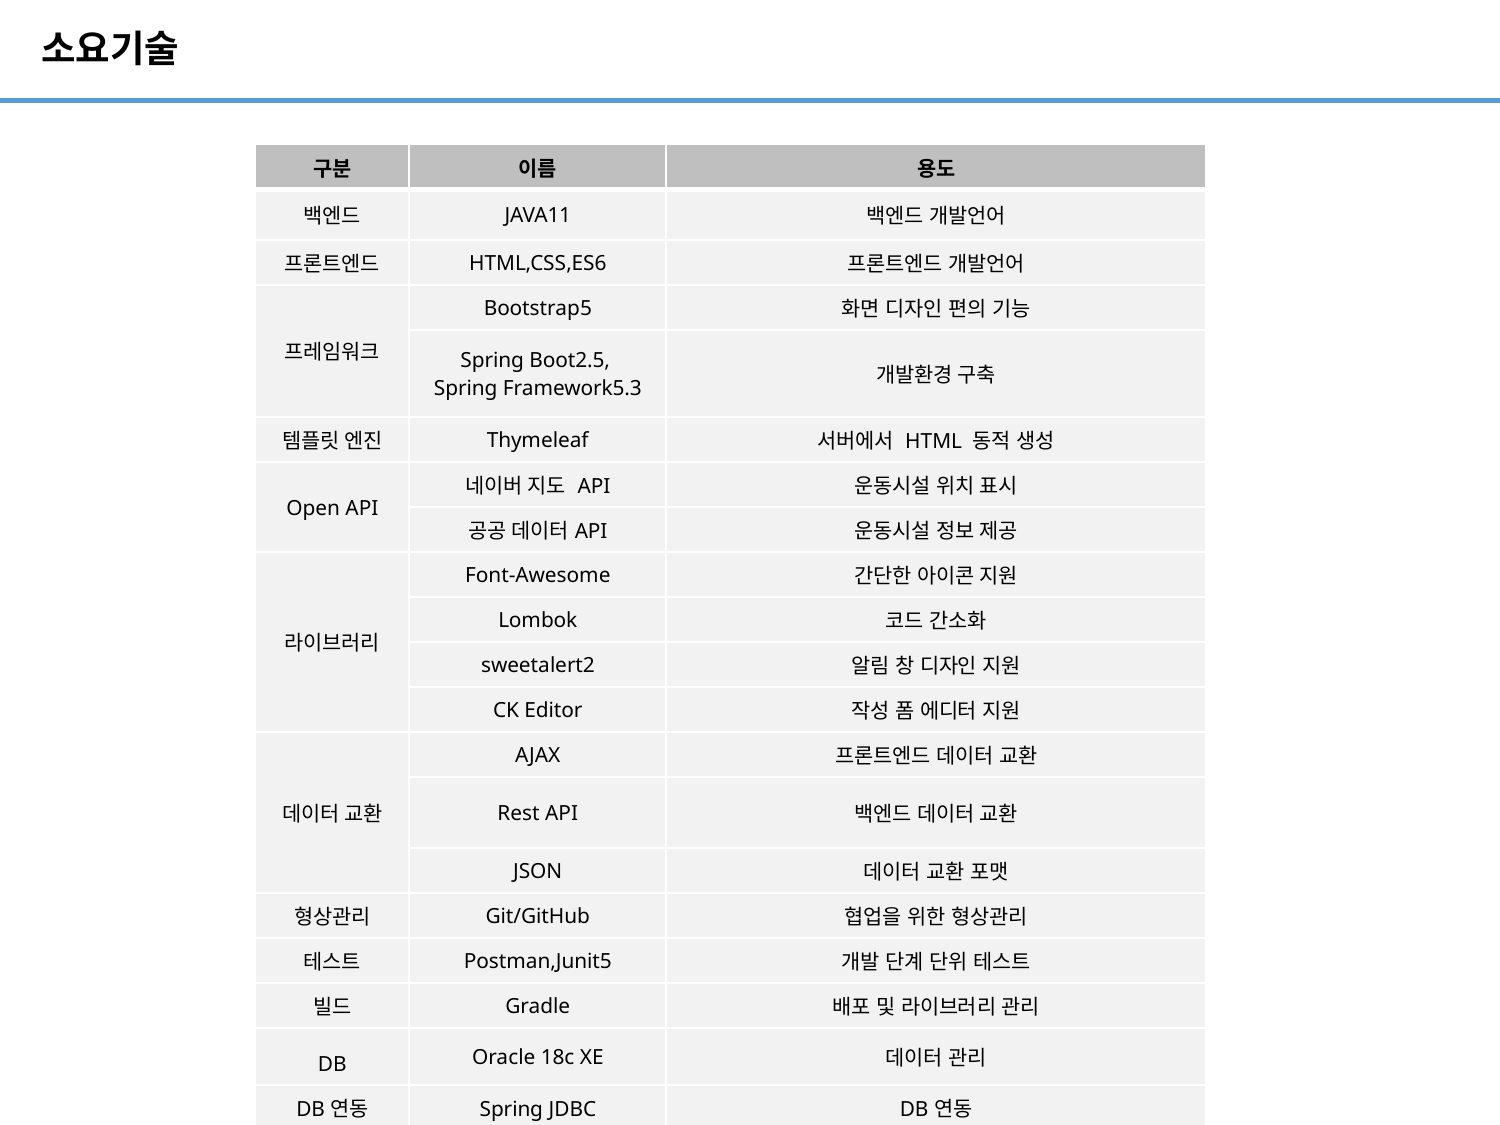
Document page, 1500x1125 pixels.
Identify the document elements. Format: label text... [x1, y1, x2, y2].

table_cell Font-Awesome [410, 553, 665, 596]
table_header 이름 [410, 145, 665, 187]
table_cell 서버에서 HTML 동적 생성 [667, 418, 1205, 461]
table_cell 라이브러리 [256, 553, 408, 731]
table_cell 코드 간소화 [667, 598, 1205, 641]
table_cell 배포 및 라이브러리 관리 [667, 984, 1205, 1027]
table_cell 빌드 [256, 984, 408, 1027]
table_cell Bootstrap5 [410, 286, 665, 329]
table_cell Gradle [410, 984, 665, 1027]
table_cell 프론트엔드 데이터 교환 [667, 733, 1205, 776]
table_cell 화면 디자인 편의 기능 [667, 286, 1205, 329]
table_header 구분 [256, 145, 408, 187]
table_cell Git/GitHub [410, 894, 665, 937]
table_cell Open API [256, 463, 408, 551]
table_cell 백엔드 개발언어 [667, 192, 1205, 239]
table_cell 백엔드 데이터 교환 [667, 778, 1205, 847]
table_cell 작성 폼 에디터 지원 [667, 688, 1205, 731]
table_cell JAVA11 [410, 192, 665, 239]
table_cell 테스트 [256, 939, 408, 982]
table_cell 간단한 아이콘 지원 [667, 553, 1205, 596]
table_cell 운동시설 위치 표시 [667, 463, 1205, 506]
table_cell 템플릿 엔진 [256, 418, 408, 461]
table_cell DB연동 [256, 1086, 408, 1125]
table_cell Postman,Junit5 [410, 939, 665, 982]
table_cell 데이터 교환 [256, 733, 408, 892]
table_cell 알림 창 디자인 지원 [667, 643, 1205, 686]
table_cell 프론트엔드 [256, 241, 408, 284]
table_cell 개발 단계 단위 테스트 [667, 939, 1205, 982]
table_cell Rest API [410, 778, 665, 847]
table_cell 형상관리 [256, 894, 408, 937]
table_header 용도 [667, 145, 1205, 187]
table_cell 운동시설 정보 제공 [667, 508, 1205, 551]
table_cell Spring Boot2.5, Spring Framework5.3 [410, 331, 665, 416]
table_cell Oracle 18c XE [410, 1029, 665, 1084]
table_cell Lombok [410, 598, 665, 641]
title 소요기술 [41, 0, 1023, 102]
table_cell 백엔드 [256, 192, 408, 239]
table_cell Thymeleaf [410, 418, 665, 461]
table_cell Spring JDBC [410, 1086, 665, 1125]
table_cell 개발환경 구축 [667, 331, 1205, 416]
table_cell AJAX [410, 733, 665, 776]
table_cell 프론트엔드 개발언어 [667, 241, 1205, 284]
table_cell 데이터 관리 [667, 1029, 1205, 1084]
table_cell 공공 데이터API [410, 508, 665, 551]
table_cell CK Editor [410, 688, 665, 731]
table_cell 데이터 교환 포맷 [667, 849, 1205, 892]
table_cell JSON [410, 849, 665, 892]
table_cell sweetalert2 [410, 643, 665, 686]
table_cell DB [256, 1029, 408, 1084]
table_cell DB연동 [667, 1086, 1205, 1125]
table_cell HTML,CSS,ES6 [410, 241, 665, 284]
table_cell 프레임워크 [256, 286, 408, 416]
table_cell 네이버 지도 API [410, 463, 665, 506]
table_cell 협업을 위한 형상관리 [667, 894, 1205, 937]
